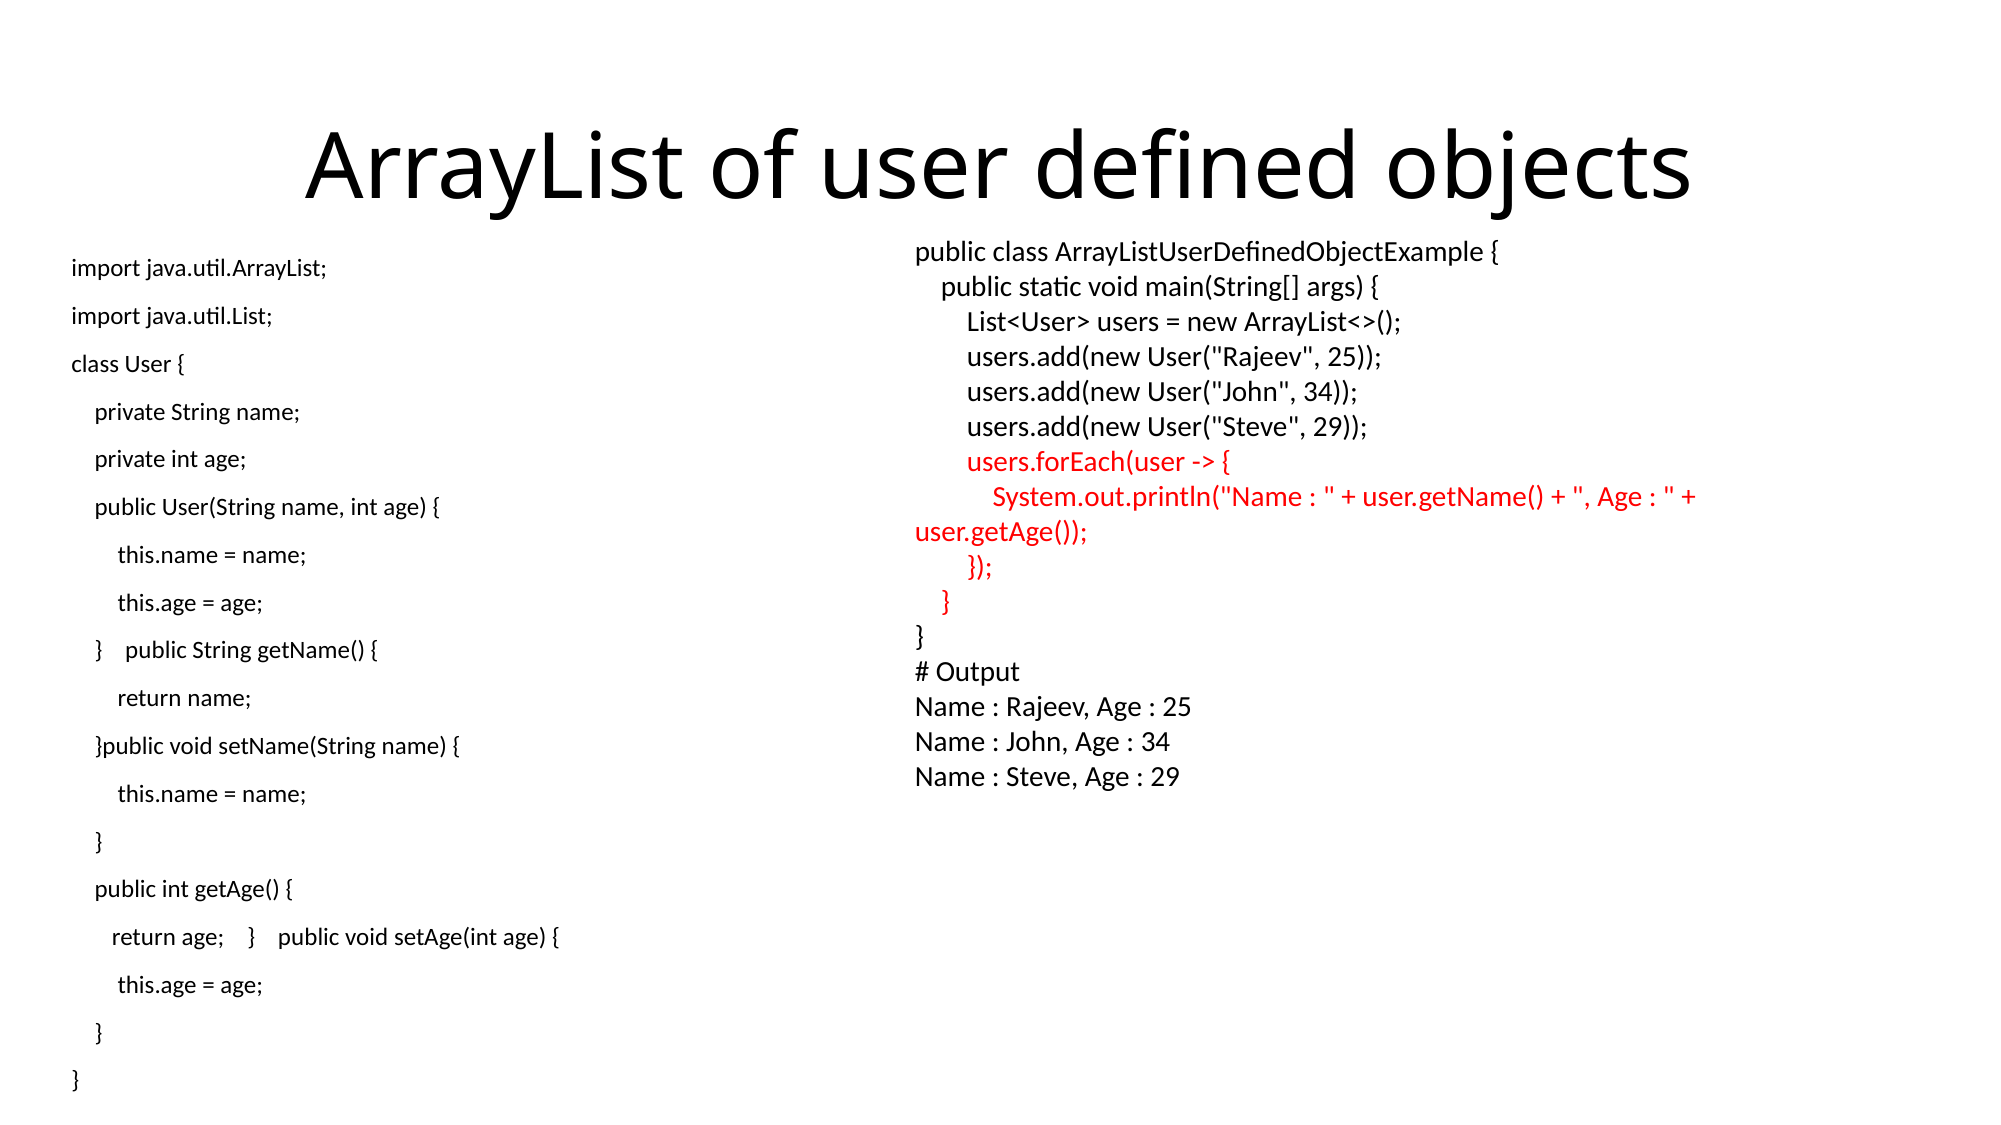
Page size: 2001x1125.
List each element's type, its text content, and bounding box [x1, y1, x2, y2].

text_box public class ArrayListUserDefinedObjectExample { public static void main(String[] args) { List<User> users = new ArrayList<>(); users.add(new User("Rajeev", 25)); users.add(new User("John", 34)); users.add(new User("Steve", 29)); users.forEach(user -> { System.out.println("Name : " + user.getName() + ", Age : " + user.getAge()); }); } } # Output Name : Rajeev, Age : 25 Name : John, Age : 34 Name : Steve, Age : 29 [900, 225, 1850, 800]
title ArrayList of user defined objects [137, 59, 1863, 278]
list import java.util.ArrayList; import java.util.List; class User { private String name; private int age; public User(String name, int age) { this.name = name; this.age = age; } public String getName() { return name; }public void setName(String name) { this.name = name; } public int getAge() { return age; } public void setAge(int age) { this.age = age; } } [56, 247, 850, 1125]
